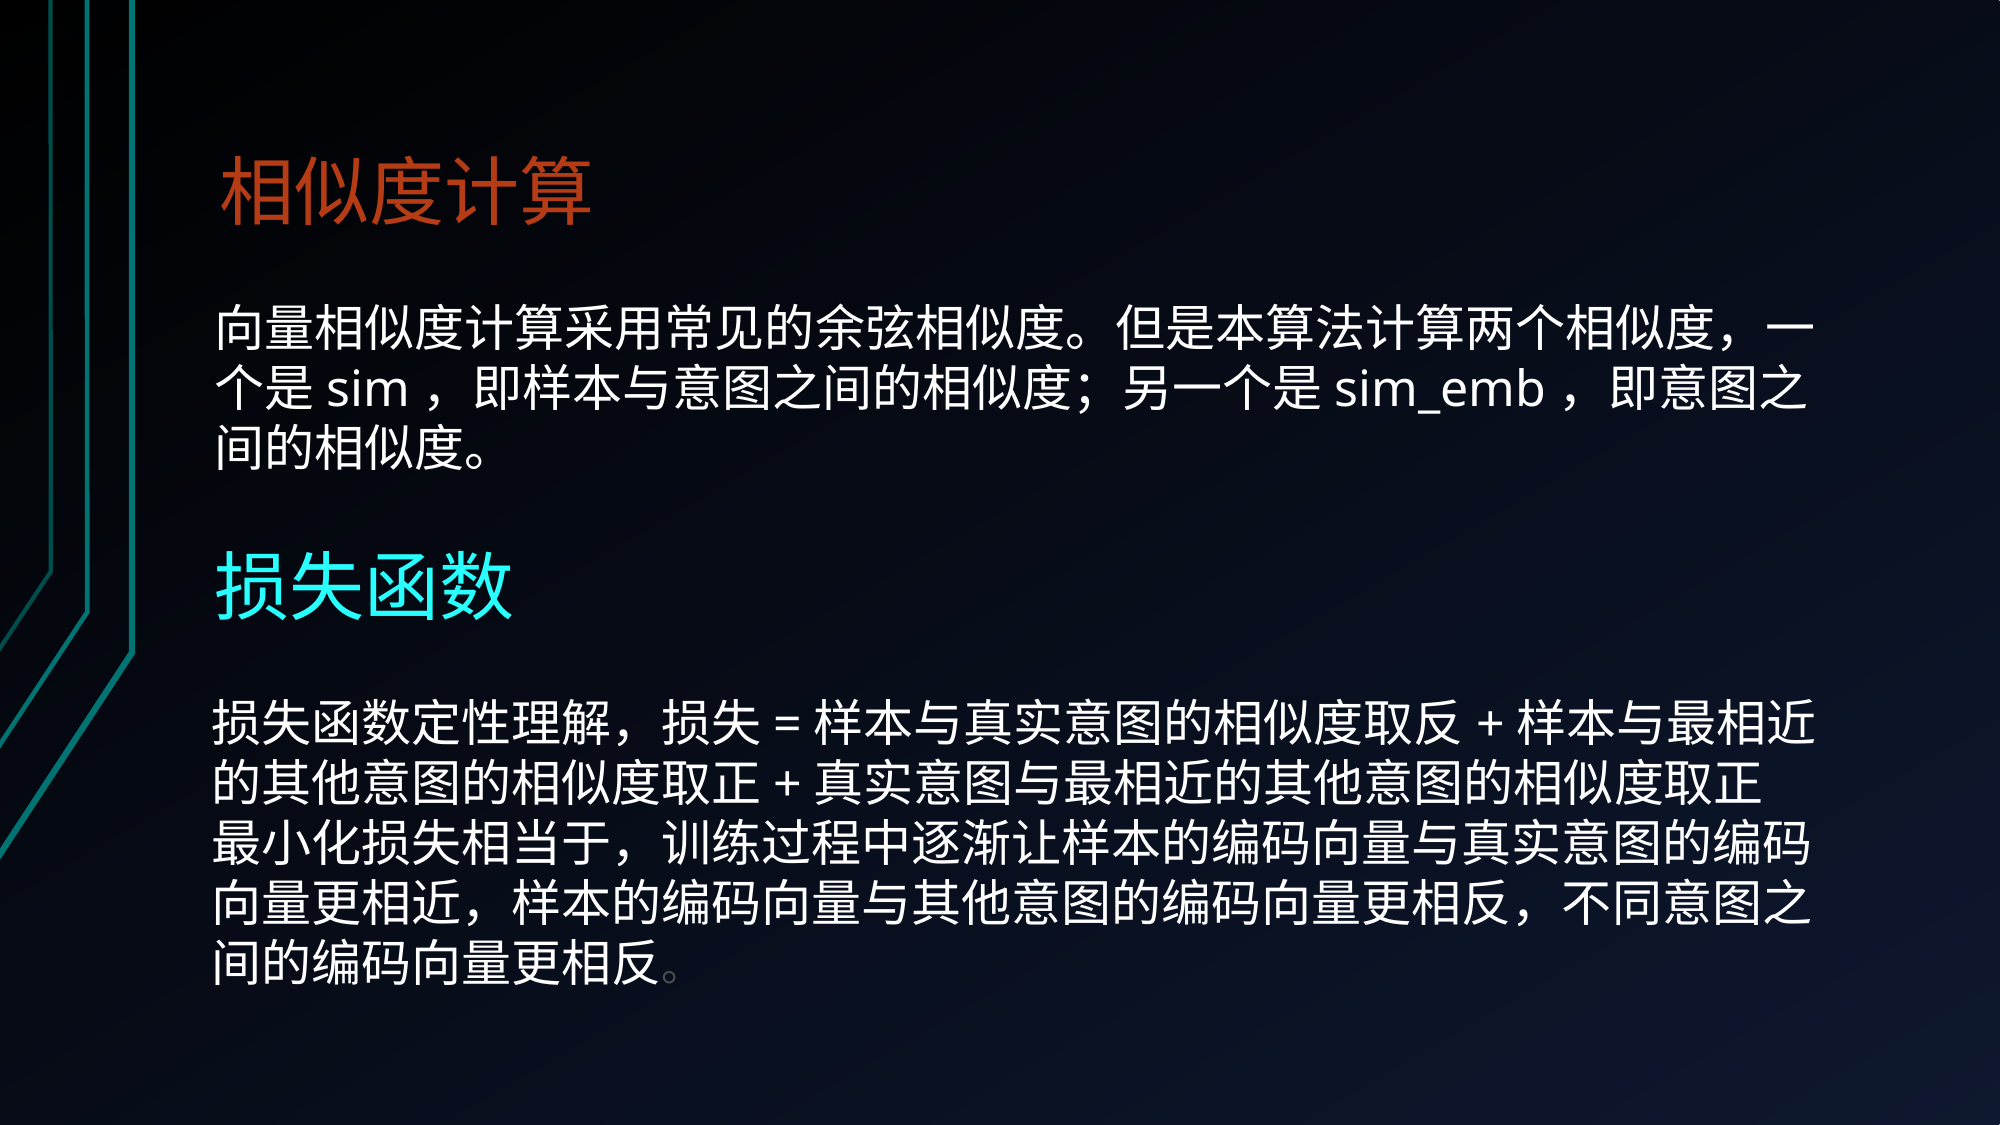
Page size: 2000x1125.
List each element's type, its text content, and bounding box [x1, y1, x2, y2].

text_box 向量相似度计算采用常见的余弦相似度。但是本算法计算两个相似度，一个是sim，即样本与意图之间的相似度；另一个是sim_emb，即意图之间的相似度。 [199, 289, 1844, 485]
title 相似度计算 [199, 45, 1900, 246]
text_box 损失函数 [199, 532, 1219, 638]
text_box 损失函数定性理解，损失=样本与真实意图的相似度取反+样本与最相近的其他意图的相似度取正+真实意图与最相近的其他意图的相似度取正 最小化损失相当于，训练过程中逐渐让样本的编码向量与真实意图的编码向量更相近，样本的编码向量与其他意图的编码向量更相反，不同意图之间的编码向量更相反。 [196, 684, 1841, 1000]
